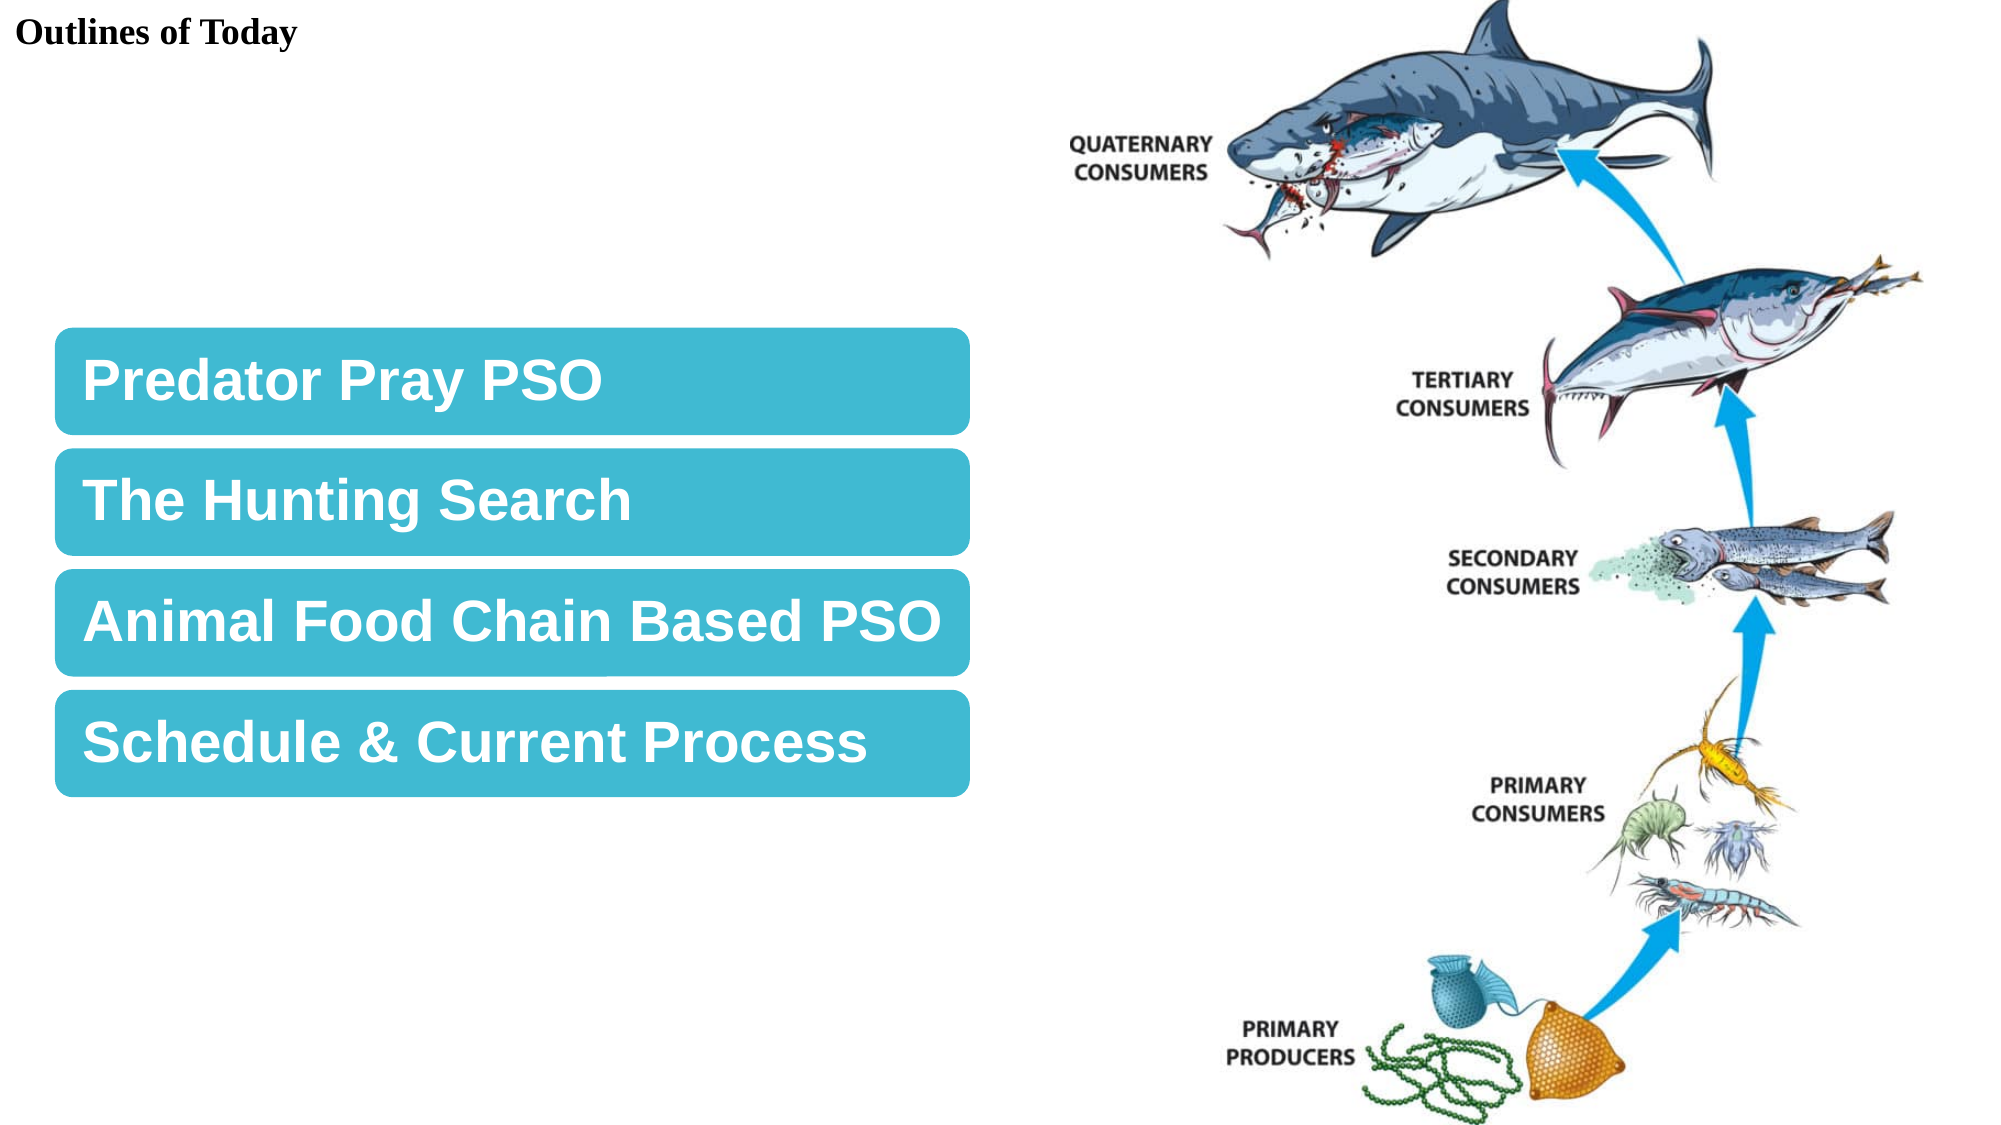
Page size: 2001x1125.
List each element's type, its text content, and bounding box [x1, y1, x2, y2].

picture [1069, 0, 1924, 1125]
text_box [54, 269, 971, 856]
text_box Outlines of Today [0, 0, 338, 60]
